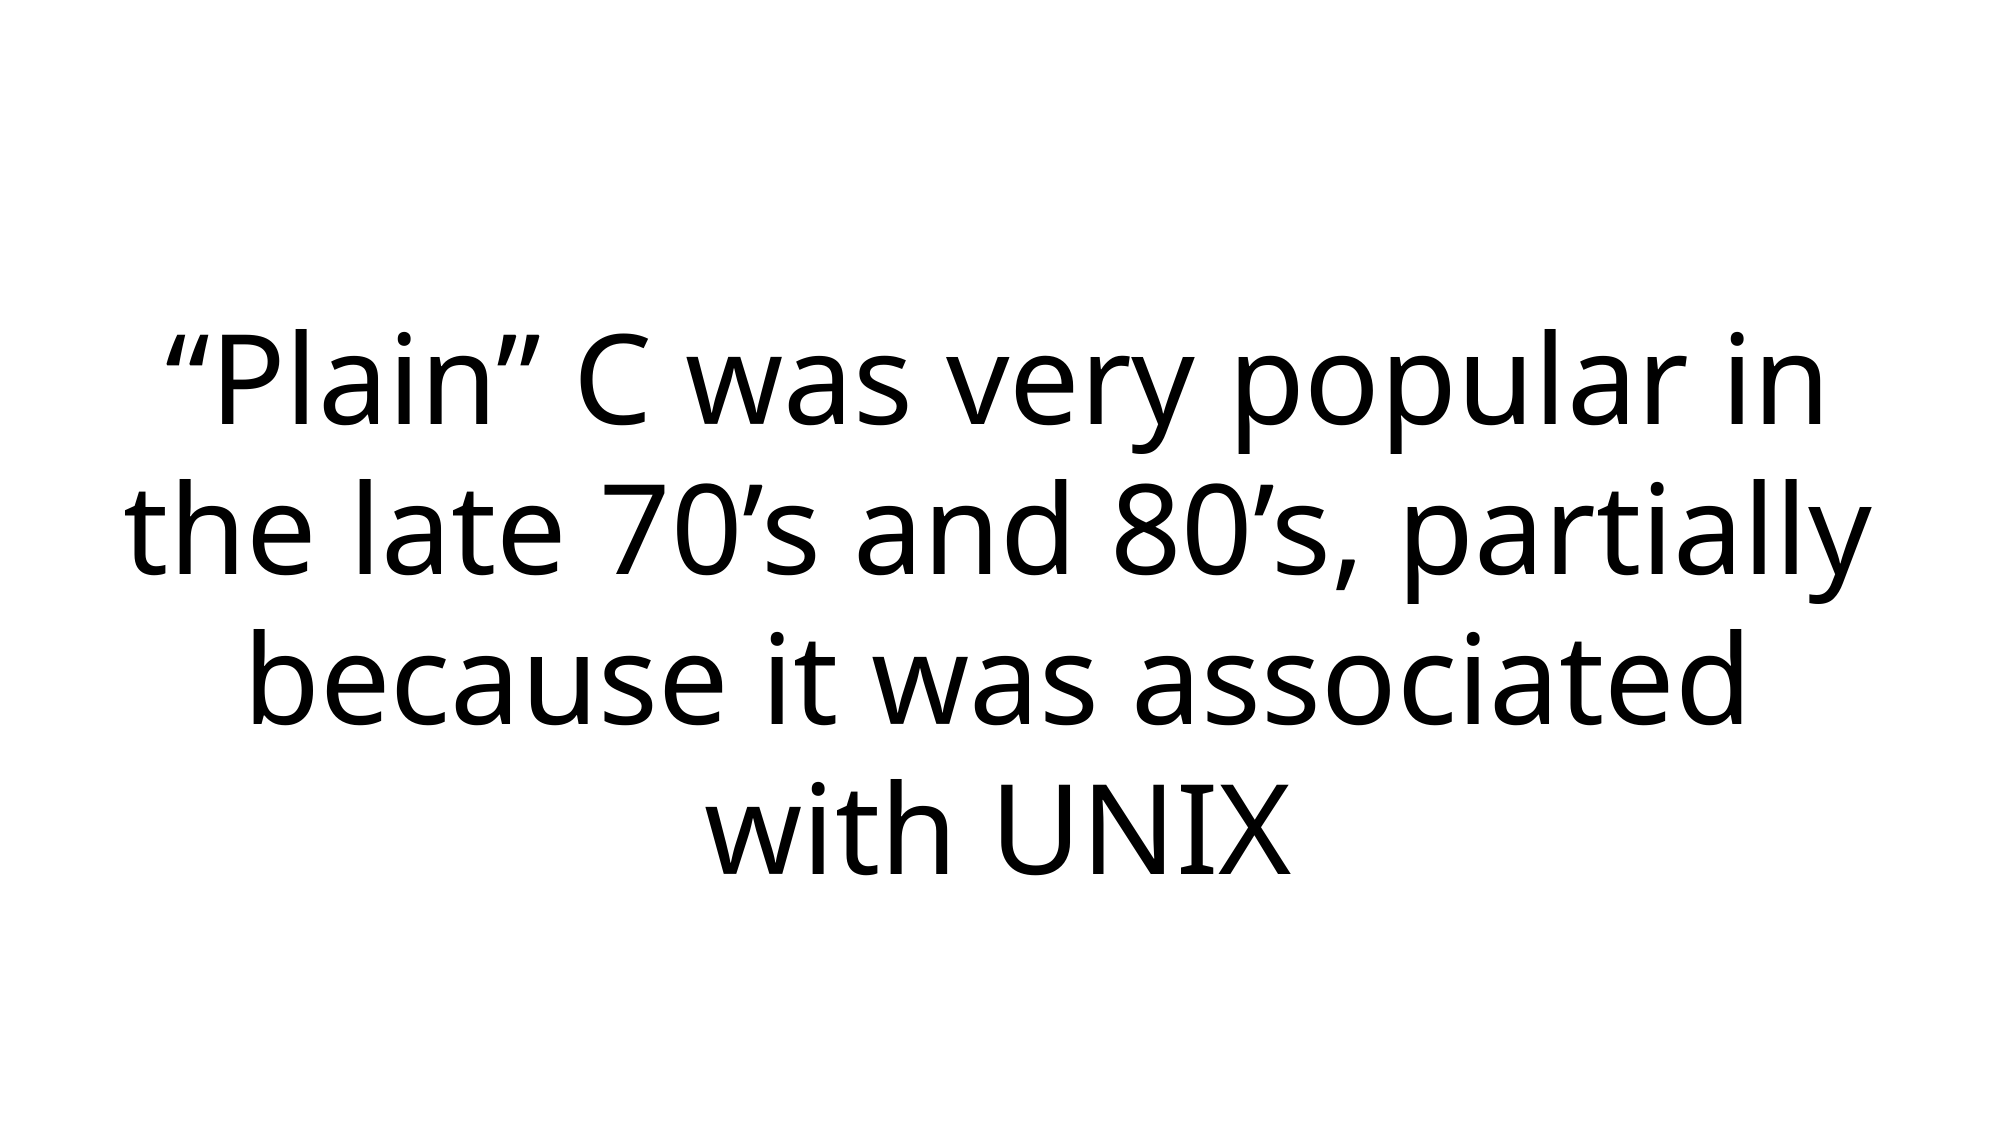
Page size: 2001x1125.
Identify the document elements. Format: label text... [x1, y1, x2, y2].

text_box “Plain” C was very popular in the late 70’s and 80’s, partially because it was associated with UNIX [102, 291, 1895, 907]
